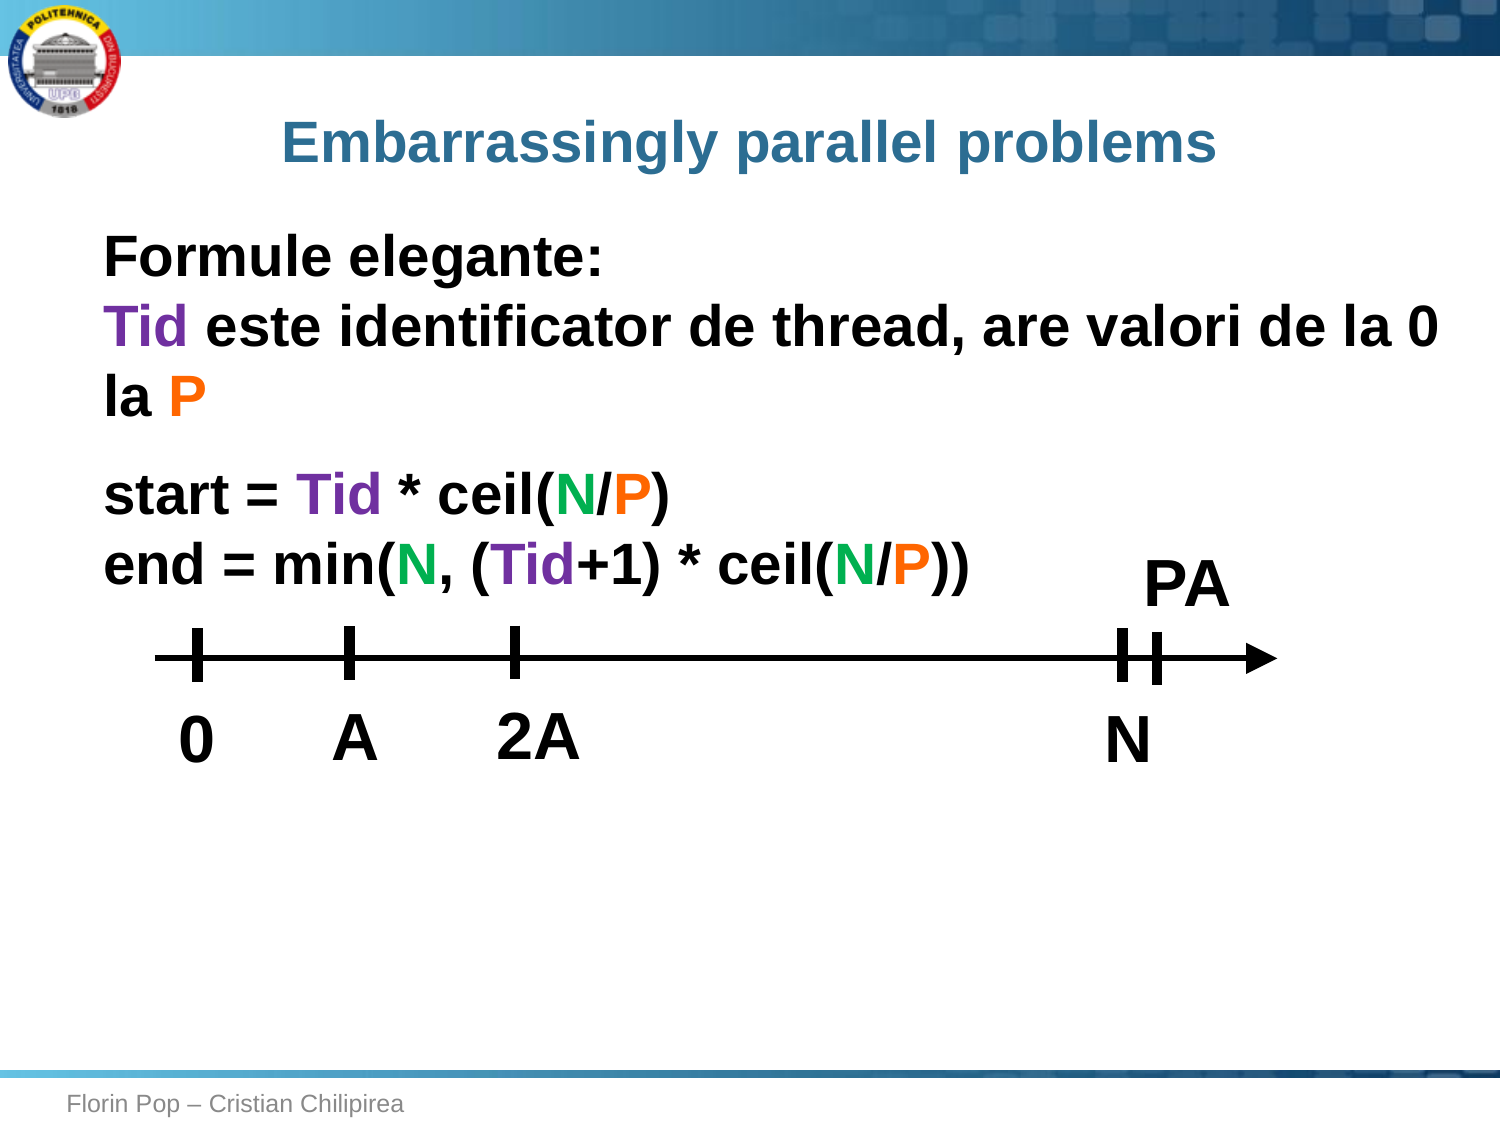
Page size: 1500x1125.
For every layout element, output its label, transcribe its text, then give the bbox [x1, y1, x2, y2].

footer Florin Pop – Cristian Chilipirea [51, 1083, 1157, 1125]
text_box PA [1129, 532, 1247, 628]
text_box A [316, 686, 395, 781]
picture [0, 1070, 1500, 1078]
text_box 2A [481, 685, 597, 781]
text_box N [1089, 688, 1168, 784]
text_box Formule elegante: Tid este identificator de thread, are valori de la 0 la P start = Tid * ceil(N/P) end = min(N, (Tid+1) * ceil(N/P)) [88, 211, 1472, 604]
title Embarrassingly parallel problems [51, 102, 1449, 178]
picture [0, 0, 1500, 118]
text_box 0 [163, 688, 231, 784]
